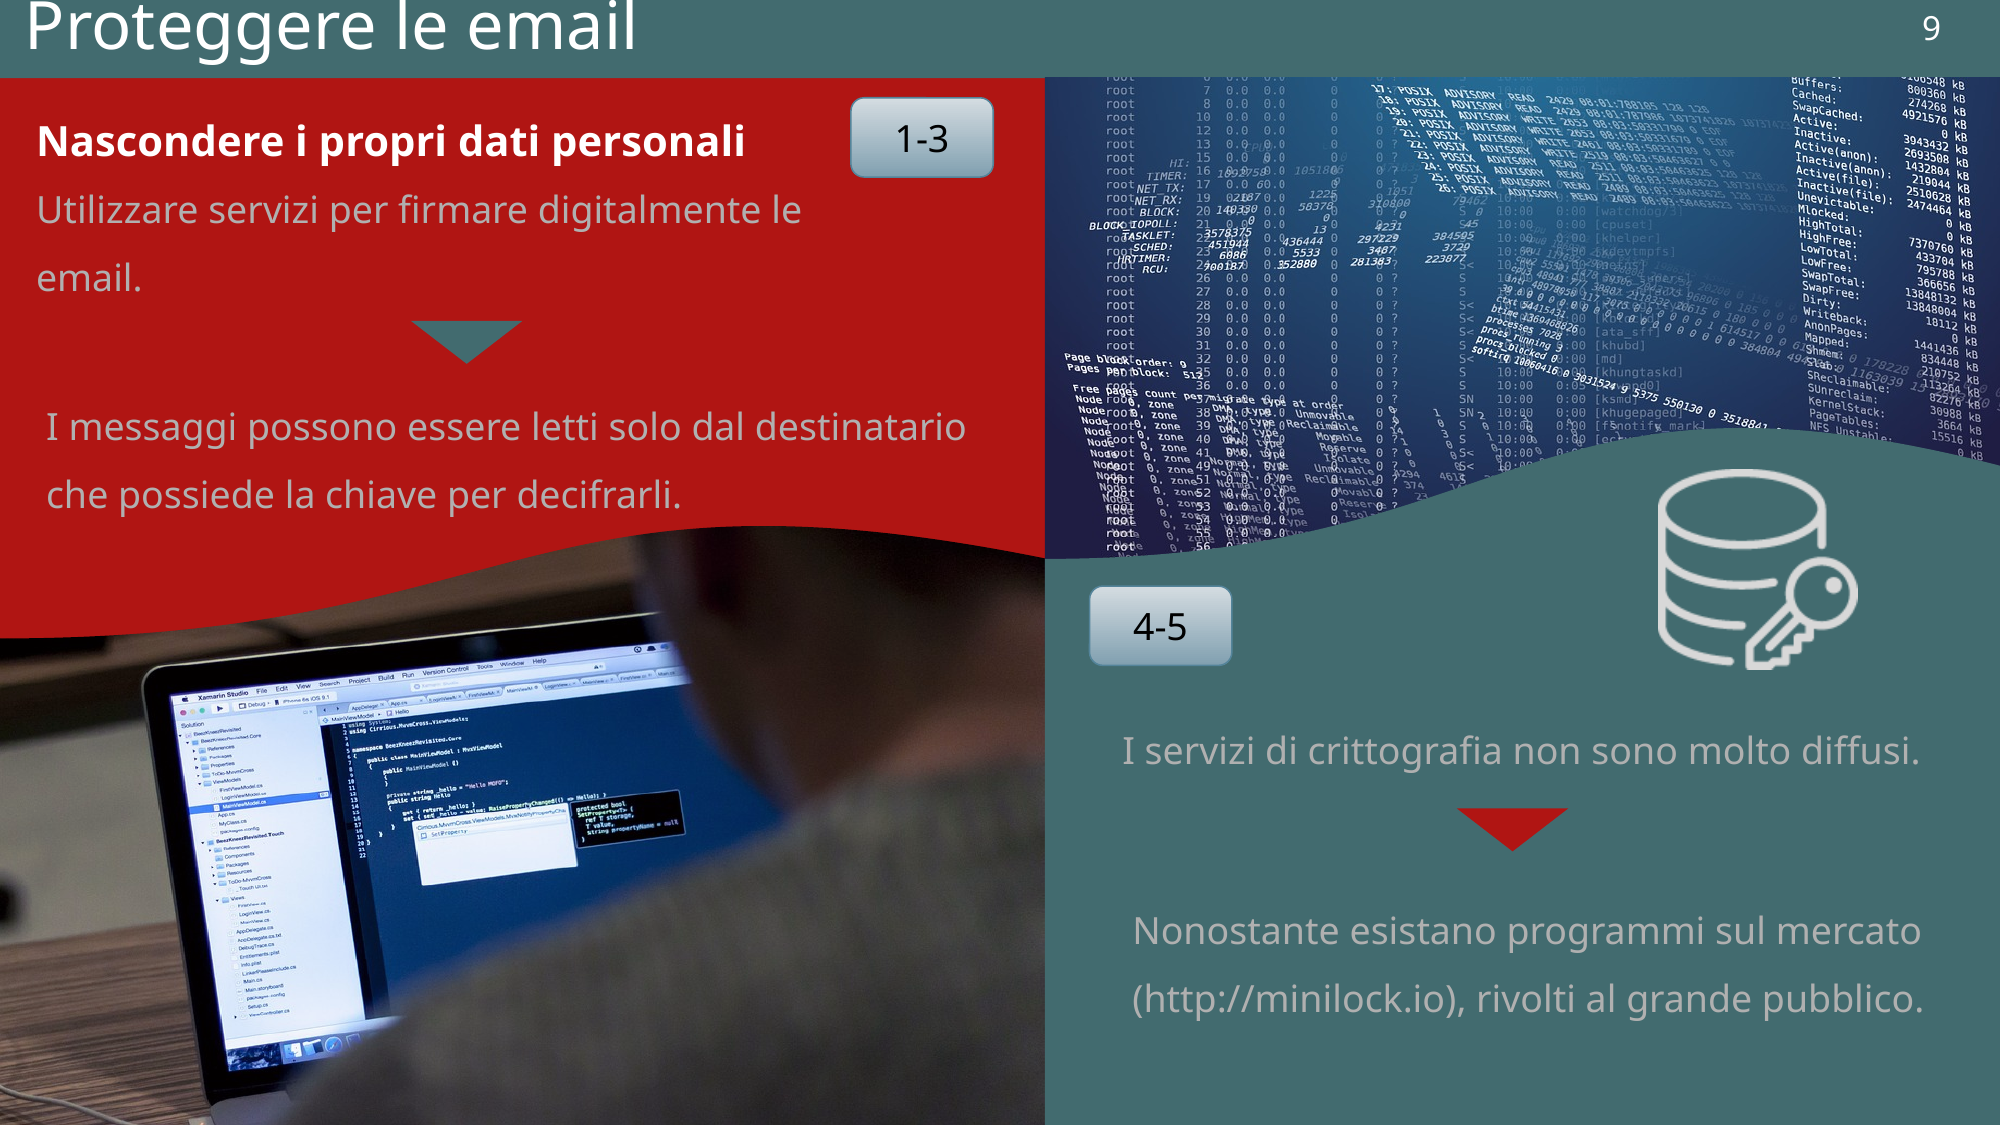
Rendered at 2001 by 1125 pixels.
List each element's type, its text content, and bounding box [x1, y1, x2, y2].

text_box 9 [1907, 0, 1990, 55]
text_box Nonostante esistano programmi sul mercato (http://minilock.io), rivolti al grande pubblico. [1115, 830, 1992, 1125]
text_box Nascondere i propri dati personali [21, 107, 852, 173]
text_box I servizi di crittografia non sono molto diffusi. [1105, 616, 1982, 909]
text_box 4-5 [1088, 585, 1233, 667]
text_box [1043, 75, 2000, 558]
text_box [409, 319, 524, 326]
list Proteggere le email [10, 0, 1896, 31]
text_box [2, 0, 2000, 80]
text_box Utilizzare servizi per firmare digitalmente le email. [19, 110, 936, 403]
picture [1657, 469, 1859, 671]
text_box [1043, 426, 2000, 1125]
text_box I messaggi possono essere letti solo dal destinatario che possiede la chiave per decifrarli. [29, 326, 1013, 635]
text_box 1-3 [850, 96, 995, 178]
text_box [1455, 806, 1570, 830]
text_box [0, 550, 1043, 1125]
